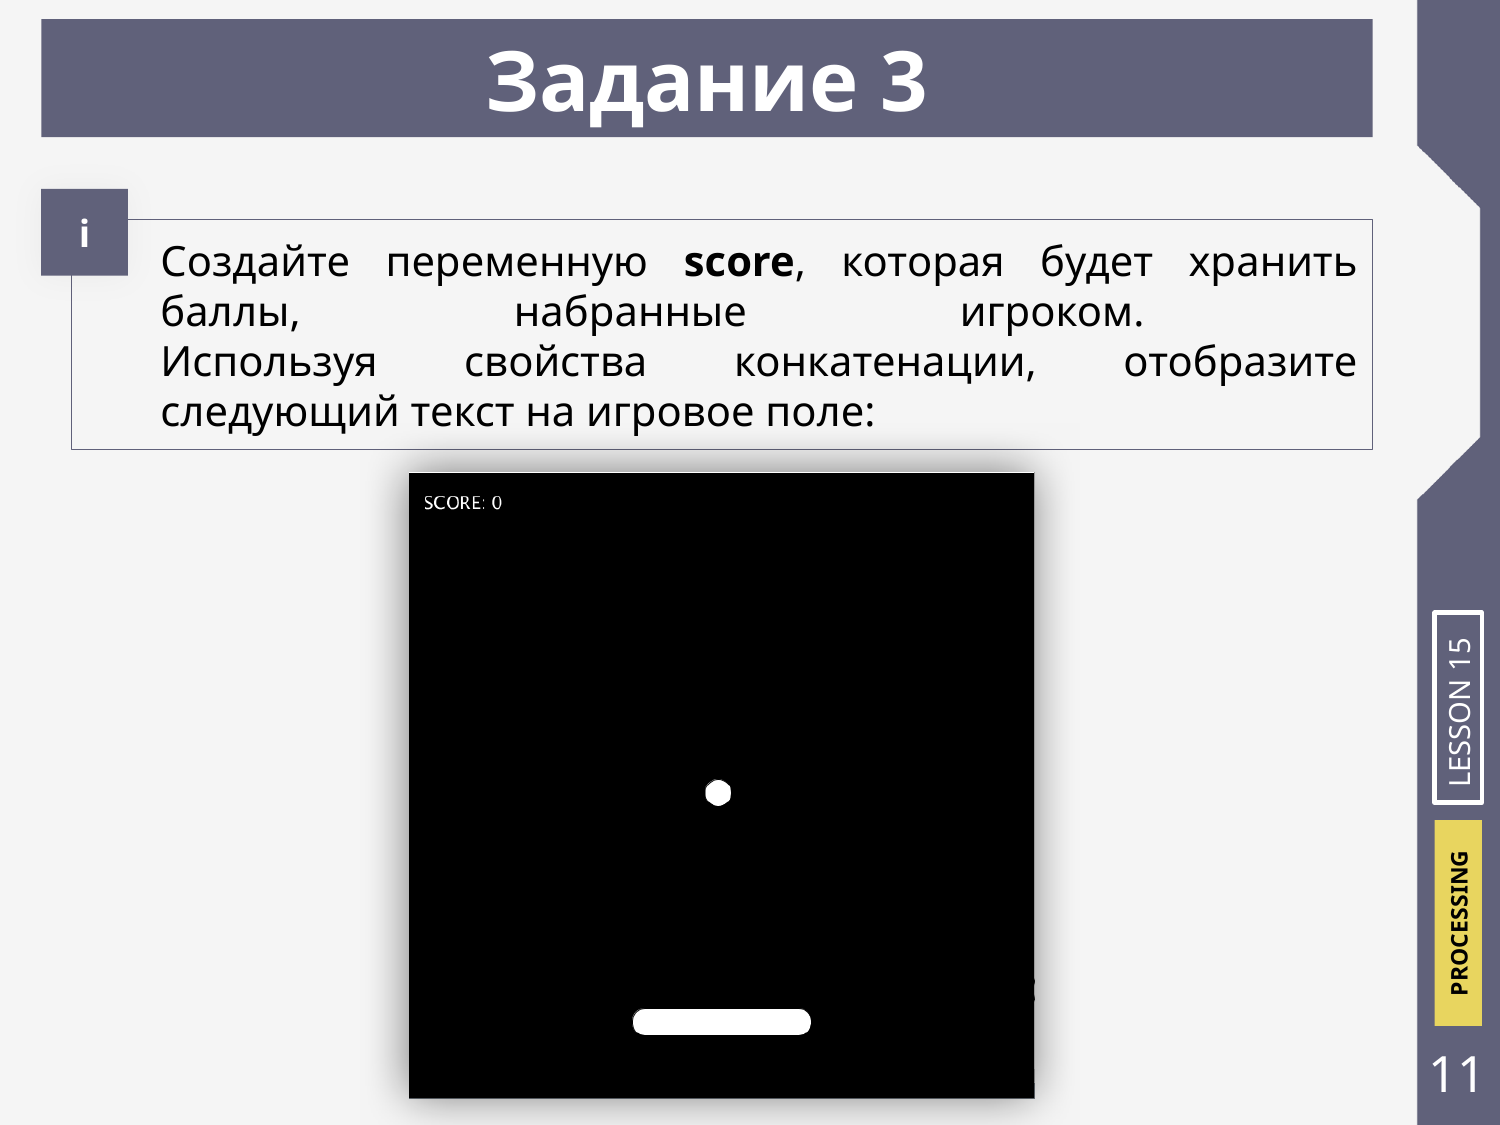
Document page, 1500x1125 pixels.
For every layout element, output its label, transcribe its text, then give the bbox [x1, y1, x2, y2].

text_box і [41, 188, 128, 276]
slide_number ‹#› [1401, 1029, 1500, 1125]
list LESSON 15 [1432, 610, 1484, 805]
text_box Создайте переменную score, которая будет хранить баллы, набранные игроком. Используя свойства конкатенации, отобразите следующий текст на игровое поле: [71, 219, 1373, 450]
picture [0, 0, 1500, 1125]
title Задание 3 [41, 19, 1373, 138]
